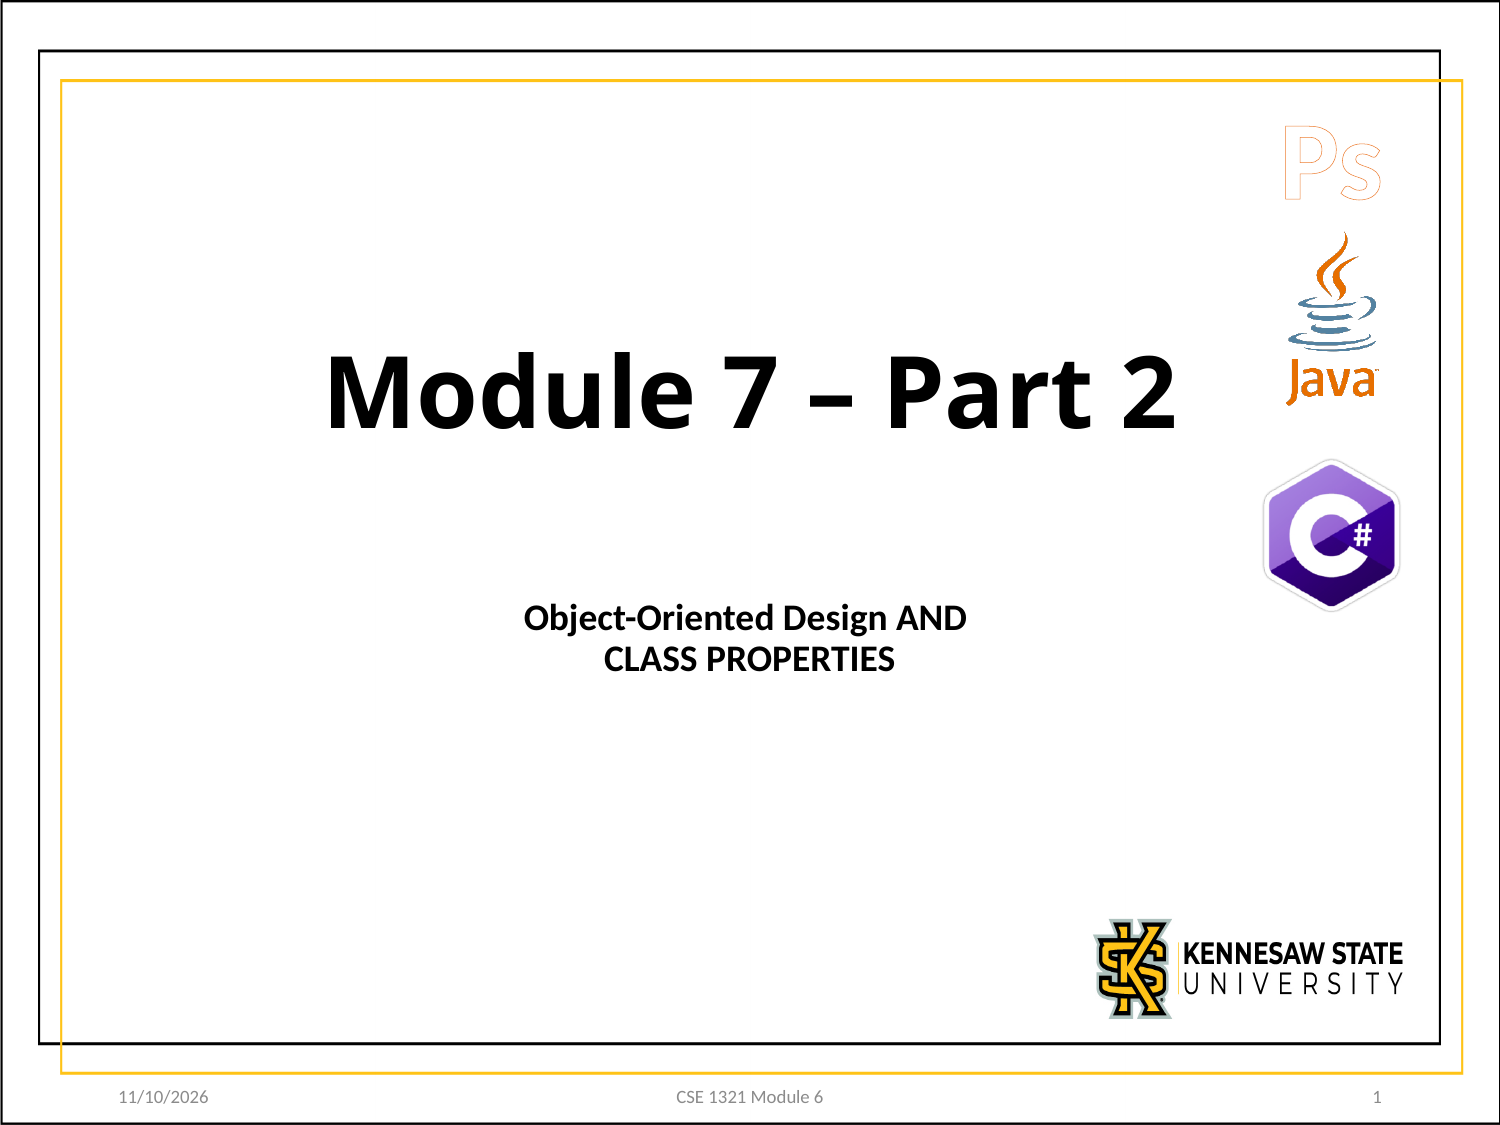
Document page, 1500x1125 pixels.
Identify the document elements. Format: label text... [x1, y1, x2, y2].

slide_number 1 [1059, 1066, 1397, 1125]
title Module 7 – Part 2 [187, 184, 1313, 576]
text_box Ps [1237, 79, 1425, 230]
subtitle Object-Oriented Design AND CLASS PROPERTIES [187, 590, 1313, 863]
footer CSE 1321 Module 6 [496, 1066, 1004, 1125]
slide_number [103, 1066, 441, 1125]
picture [0, 0, 1500, 1125]
